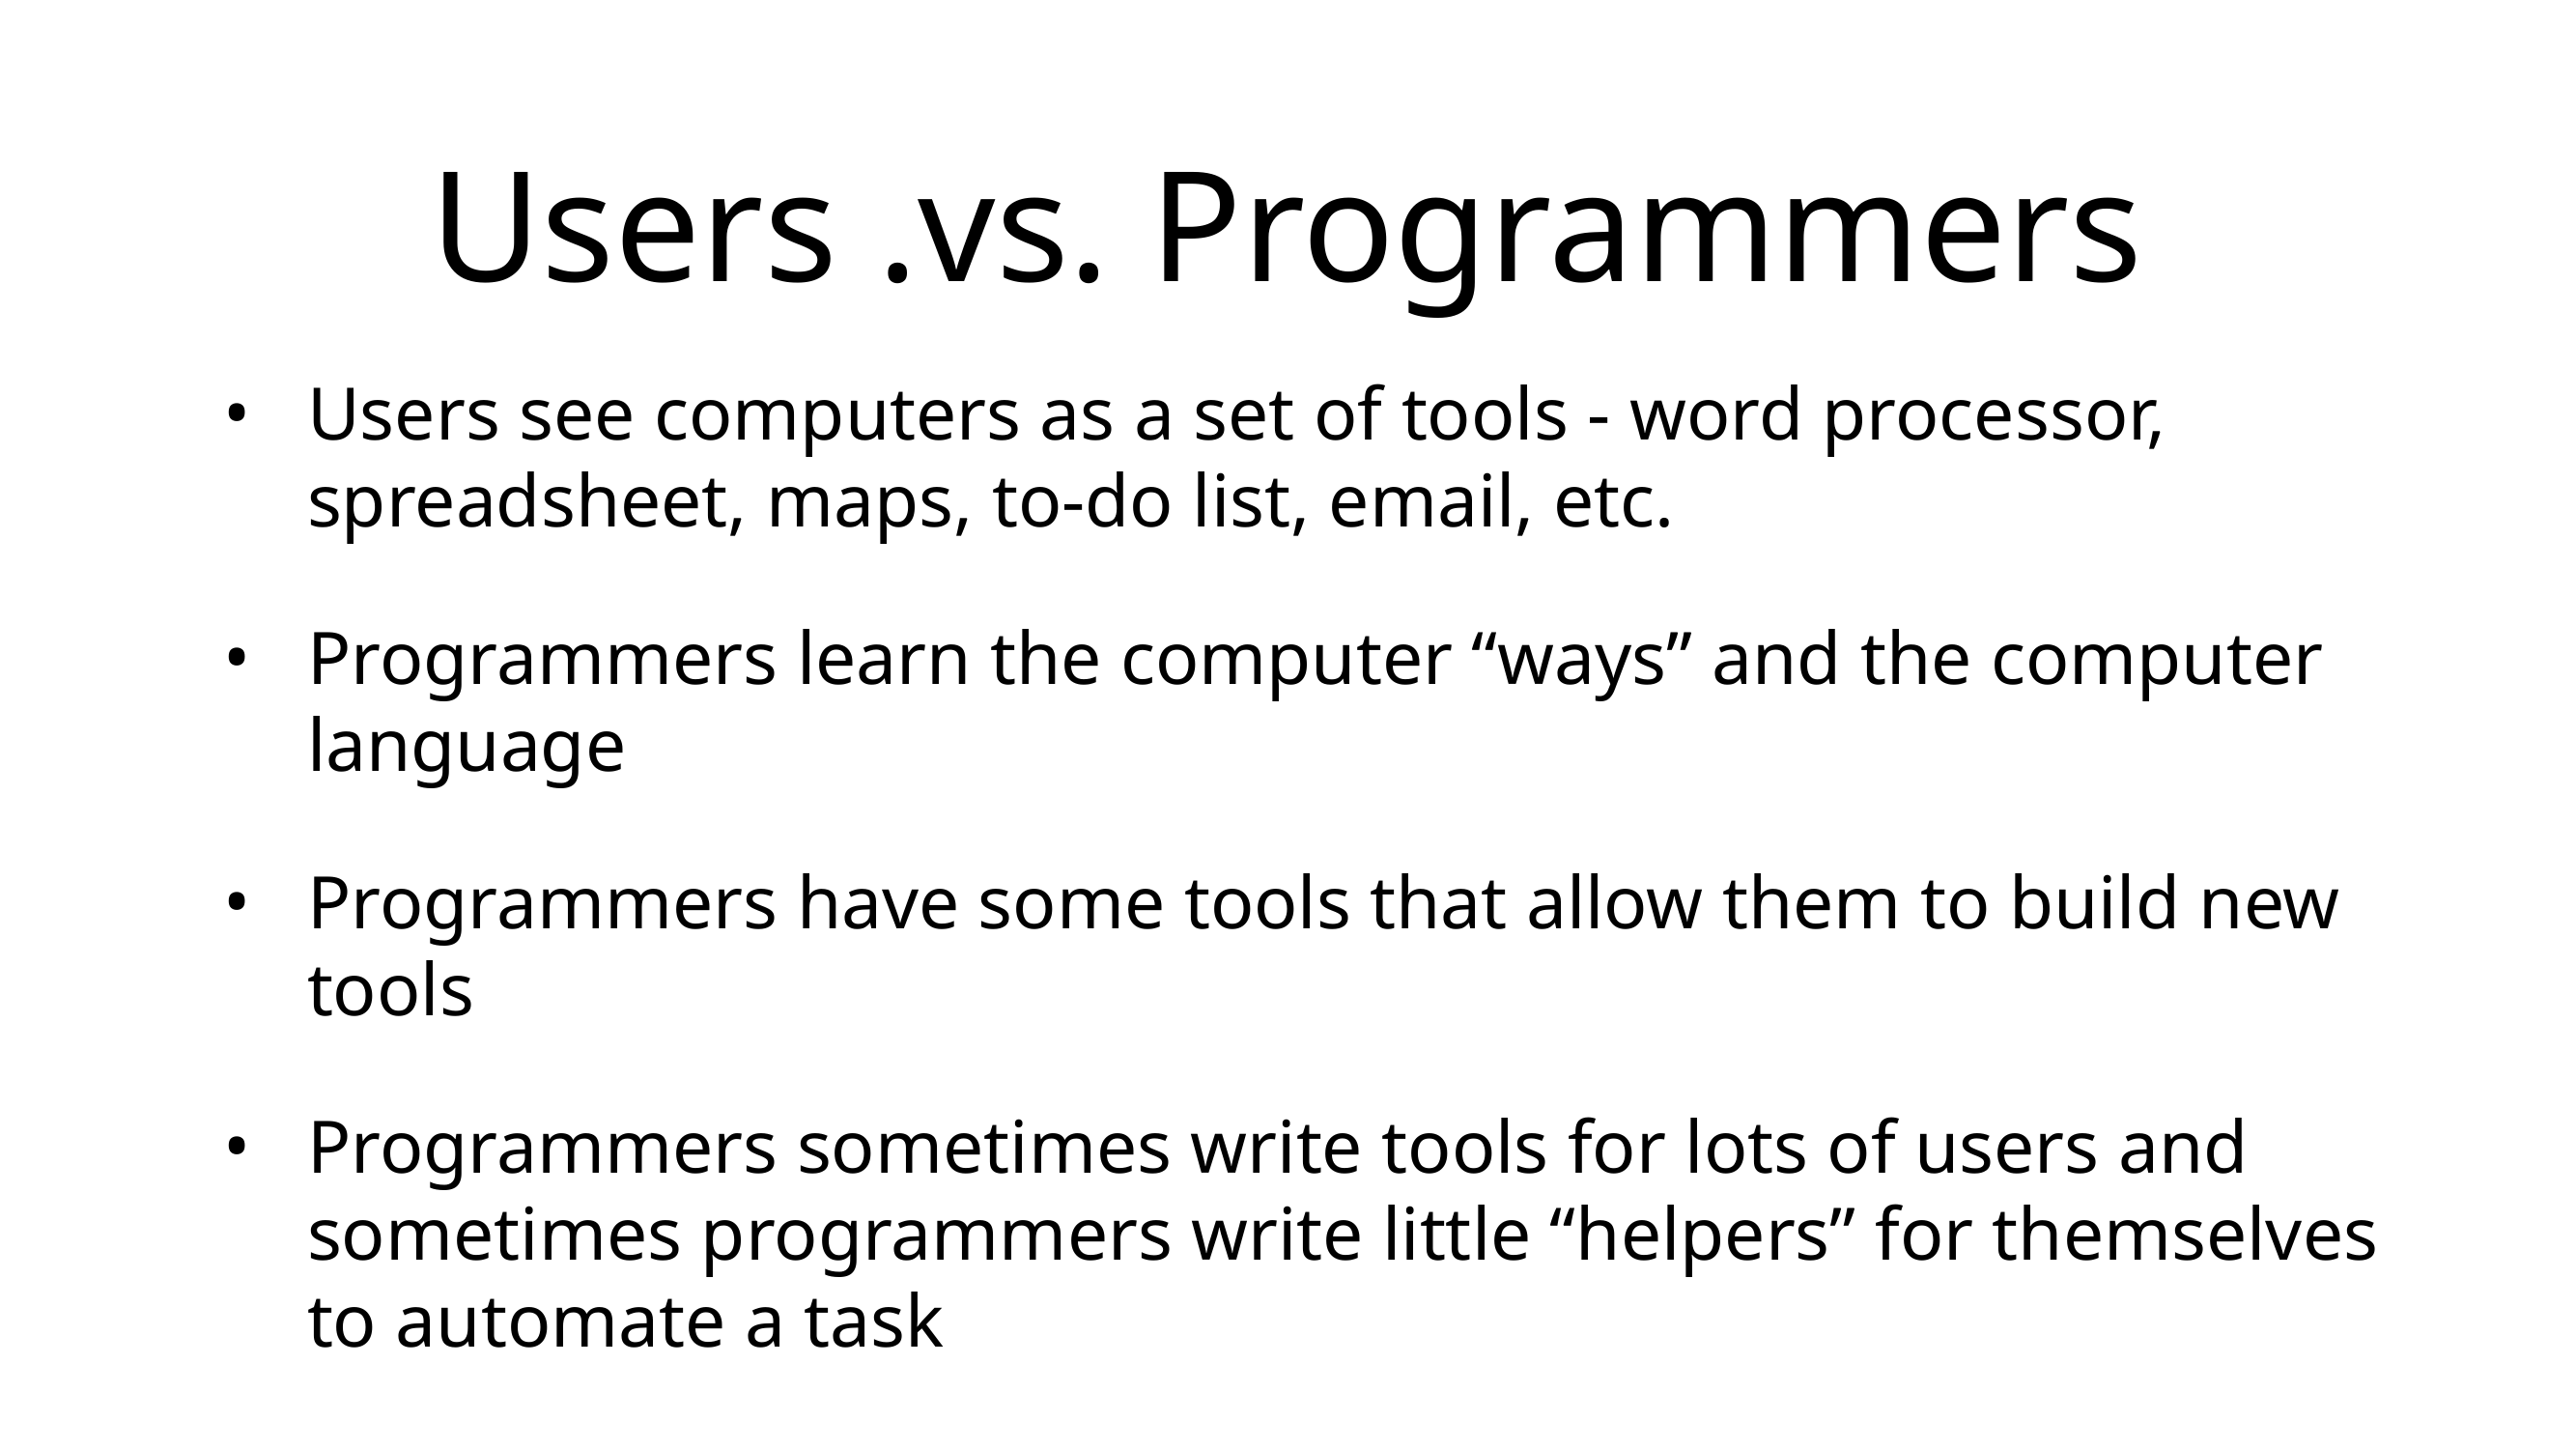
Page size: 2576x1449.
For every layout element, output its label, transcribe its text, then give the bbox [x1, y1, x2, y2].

text_box Users .vs. Programmers [183, 38, 2391, 403]
text_box Users see computers as a set of tools - word processor, spreadsheet, maps, to-do list, email, etc. Programmers learn the computer “ways” and the computer language Programmers have some tools that allow them to build new tools Programmers sometimes write tools for lots of users and sometimes programmers write little “helpers” for themselves to automate a task [183, 412, 2391, 1317]
